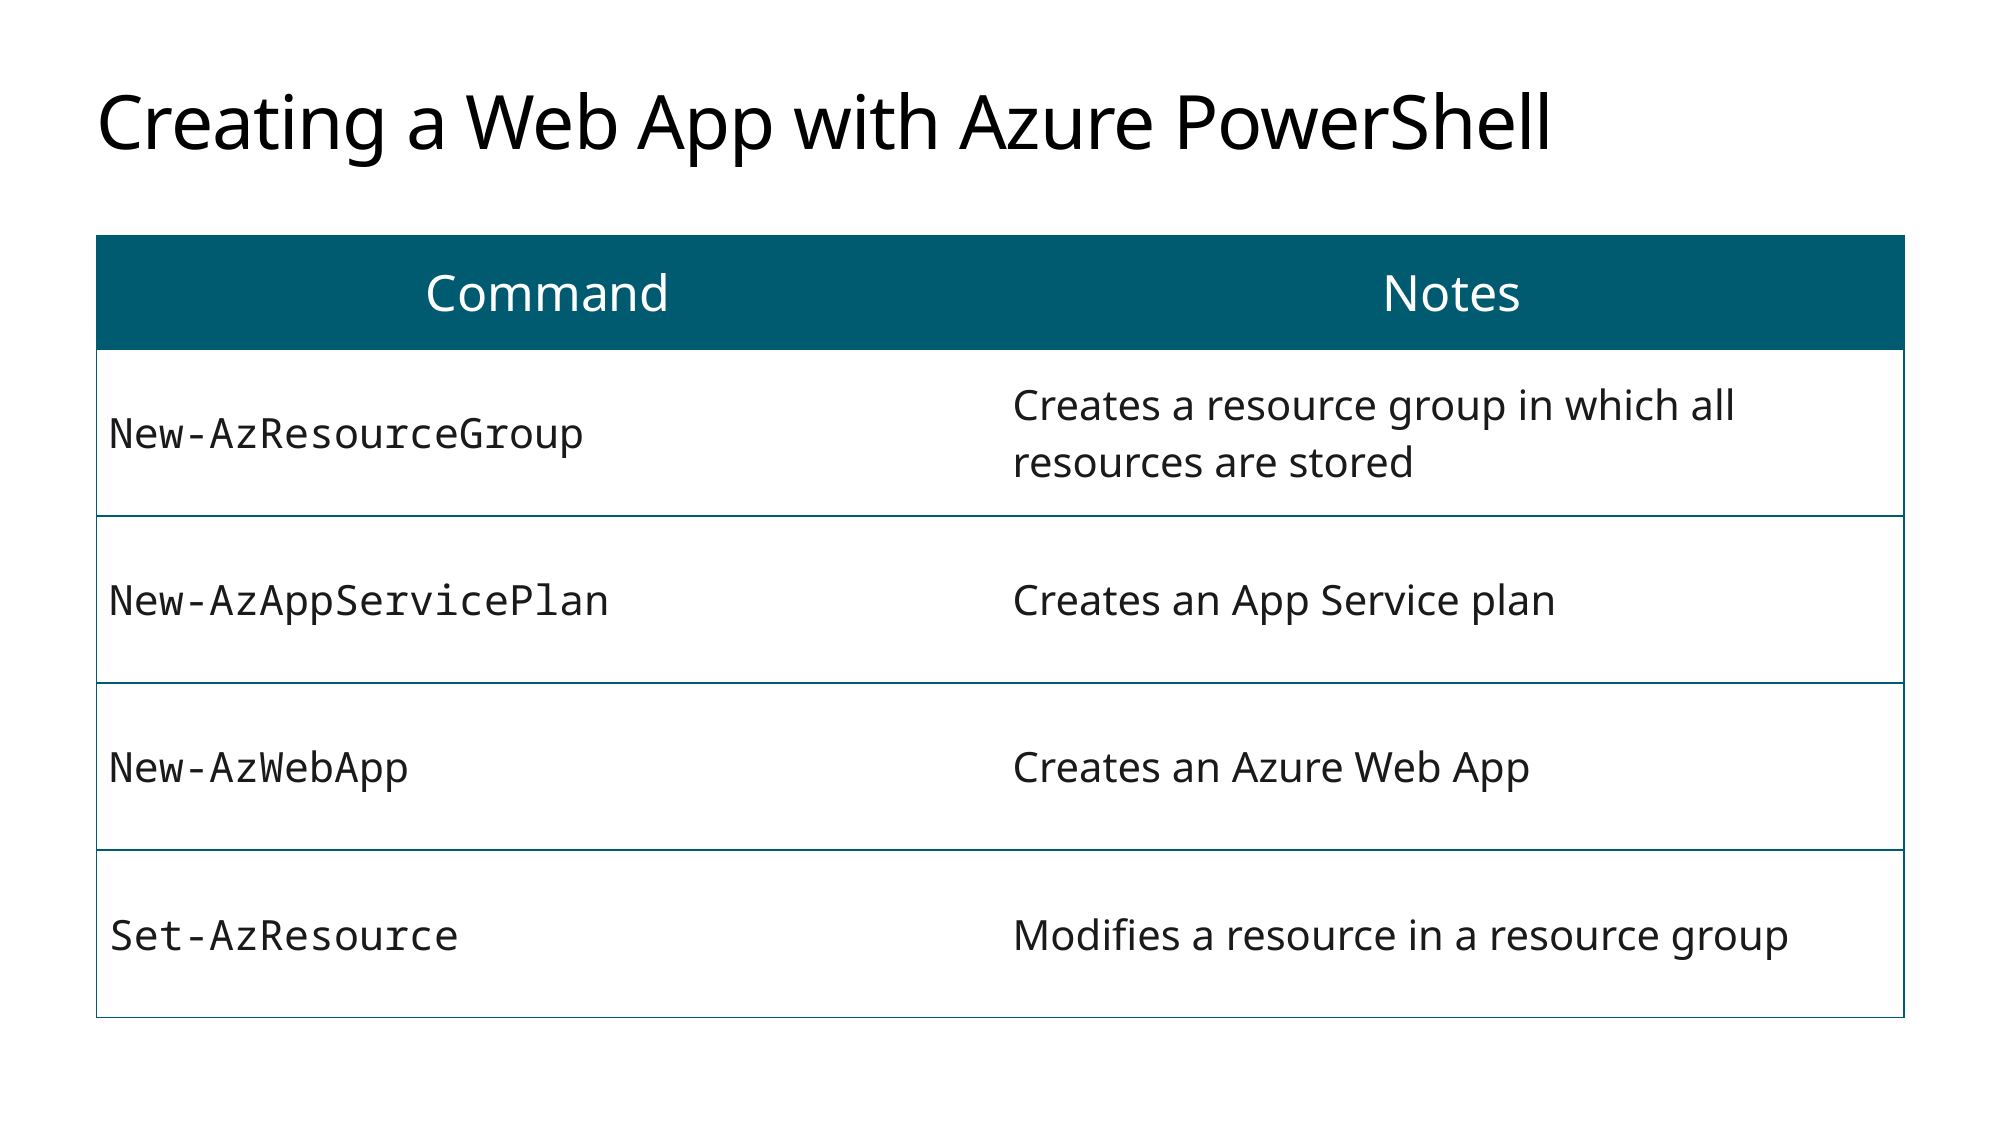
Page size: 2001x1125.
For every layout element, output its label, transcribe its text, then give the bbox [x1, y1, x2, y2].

title Creating a Web App with Azure PowerShell [96, 75, 1904, 166]
table_cell New-AzWebApp [97, 684, 1000, 849]
table_cell Creates a resource group in which all resources are stored [1000, 350, 1903, 515]
table_cell Creates an Azure Web App [1000, 684, 1903, 849]
table_cell Creates an App Service plan [1000, 517, 1903, 682]
table_cell Set-AzResource [97, 851, 1000, 1017]
table_cell New-AzAppServicePlan [97, 517, 1000, 682]
table_cell New-AzResourceGroup [97, 350, 1000, 515]
table_cell Modifies a resource in a resource group [1000, 851, 1903, 1017]
table_header Command [97, 236, 1000, 348]
table_header Notes [1000, 236, 1903, 348]
